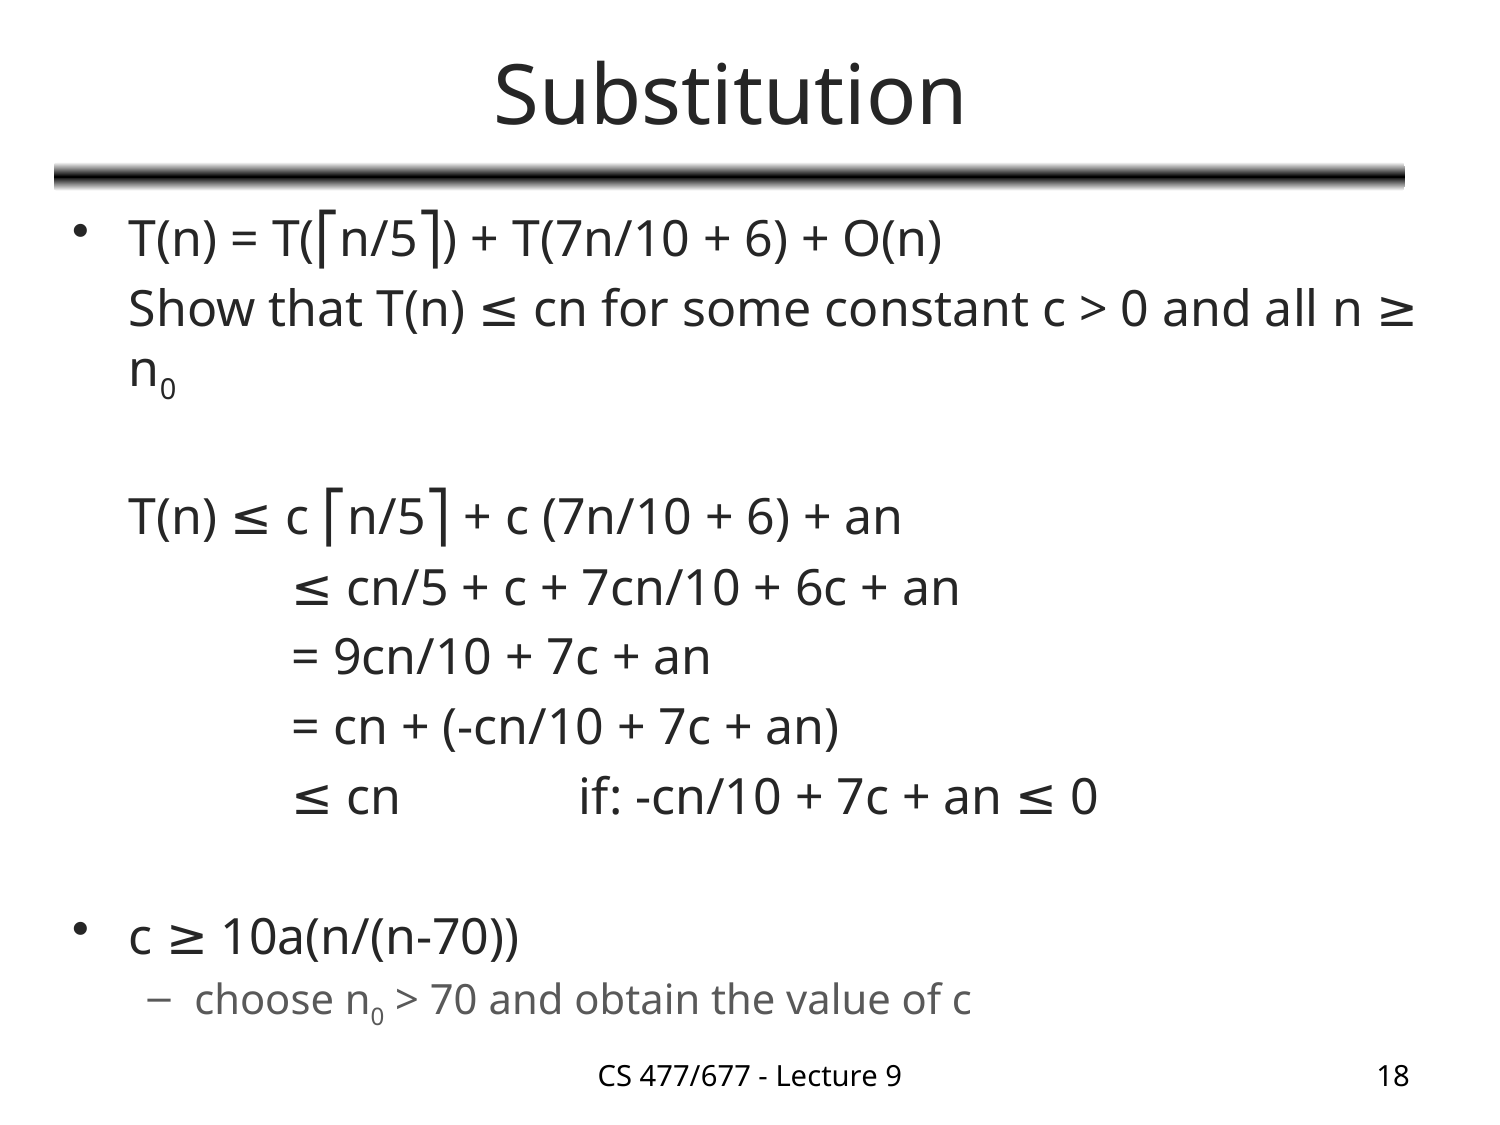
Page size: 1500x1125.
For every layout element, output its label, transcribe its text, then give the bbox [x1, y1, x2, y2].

footer CS 477/677 - Lecture 9 [512, 1049, 988, 1103]
list T(n) = T(⎡n/5⎤) + T(7n/10 + 6) + O(n) Show that T(n) ≤ cn for some constant c > 0 and all n ≥ n0 T(n) ≤ c ⎡n/5⎤ + c (7n/10 + 6) + an ≤ cn/5 + c + 7cn/10 + 6c + an = 9cn/10 + 7c + an = cn + (-cn/10 + 7c + an) ≤ cn if: -cn/10 + 7c + an ≤ 0 c ≥ 10a(n/(n-70)) choose n0 > 70 and obtain the value of c [57, 198, 1492, 1033]
title Substitution [55, 16, 1407, 166]
slide_number 18 [1074, 1049, 1426, 1103]
